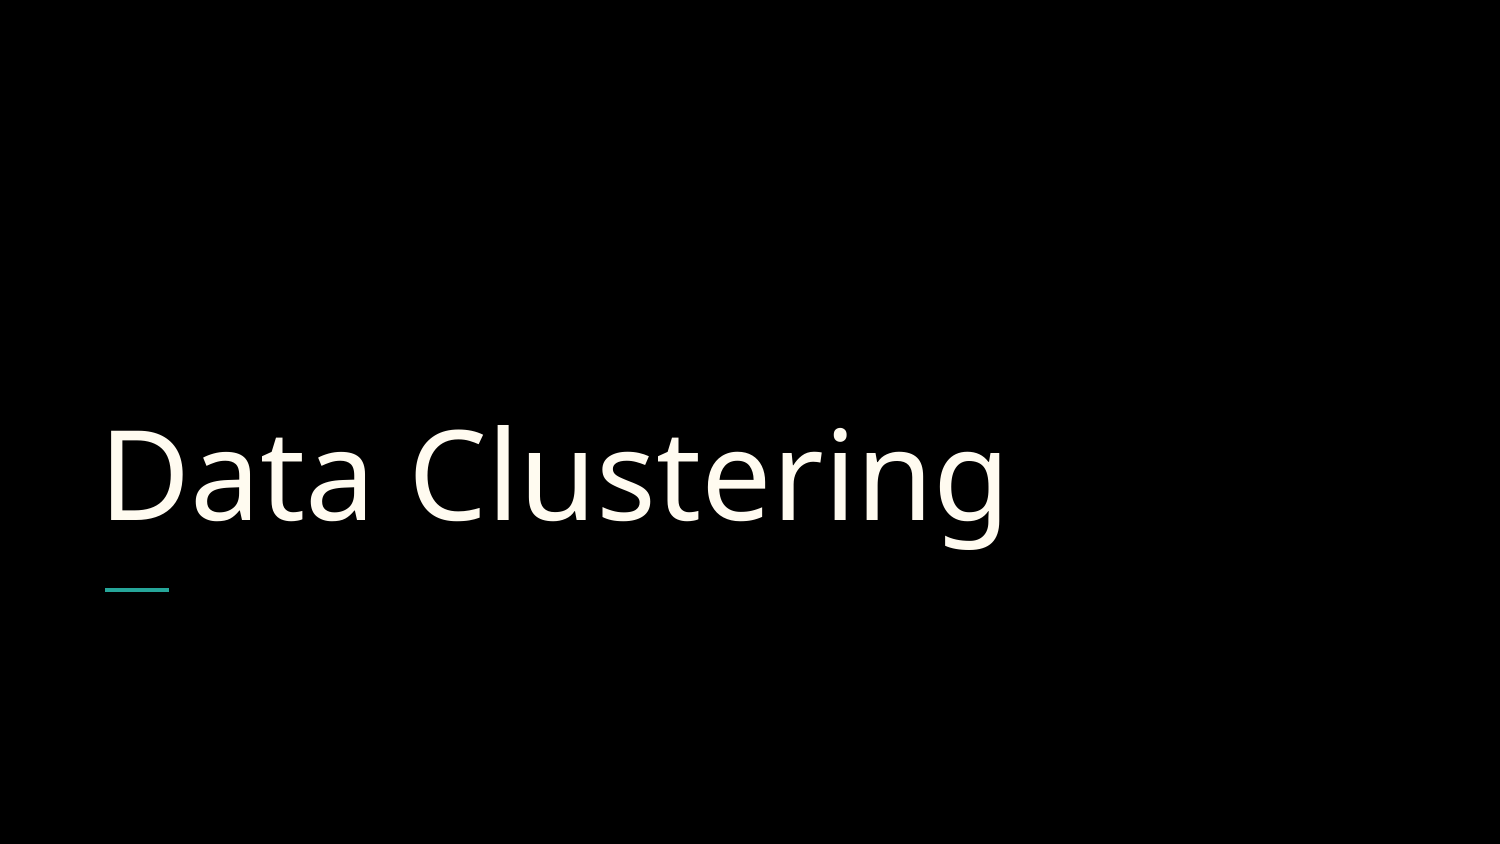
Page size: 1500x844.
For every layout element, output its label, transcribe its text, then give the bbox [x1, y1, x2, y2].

title Data Clustering [84, 310, 1416, 561]
